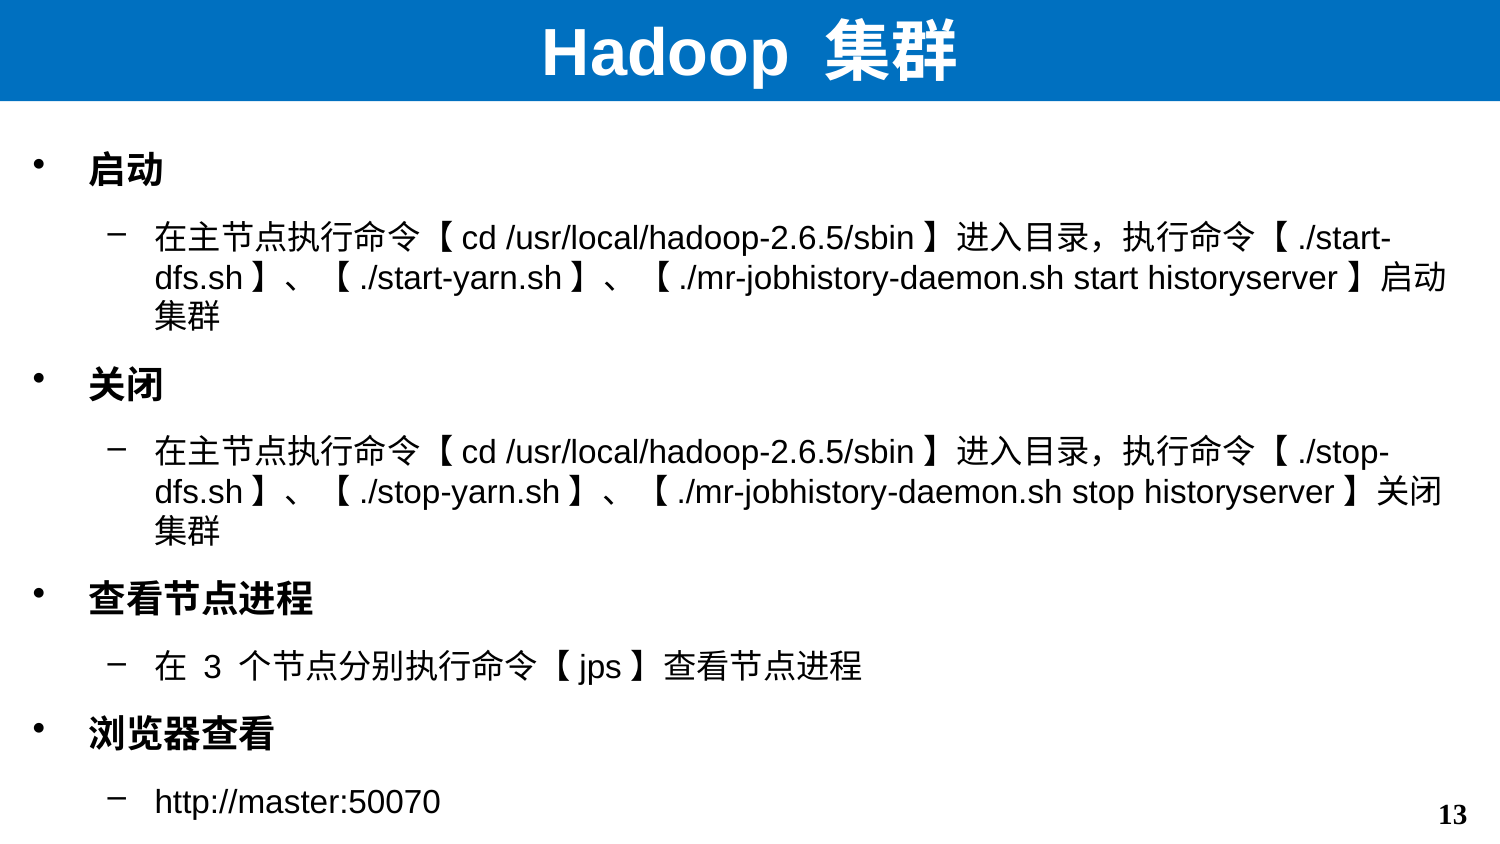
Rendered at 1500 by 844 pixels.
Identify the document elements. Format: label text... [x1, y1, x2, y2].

list 启动 在主节点执行命令【cd /usr/local/hadoop-2.6.5/sbin】进入目录，执行命令【./start-dfs.sh】、【./start-yarn.sh】、【./mr-jobhistory-daemon.sh start historyserver】启动集群 关闭 在主节点执行命令【cd /usr/local/hadoop-2.6.5/sbin】进入目录，执行命令【./stop-dfs.sh】、【./stop-yarn.sh】、【./mr-jobhistory-daemon.sh stop historyserver】关闭集群 查看节点进程 在 3 个节点分别执行命令【jps】查看节点进程 浏览器查看 http://master:50070 [17, 138, 1483, 668]
title Hadoop 集群 [0, 0, 1500, 102]
